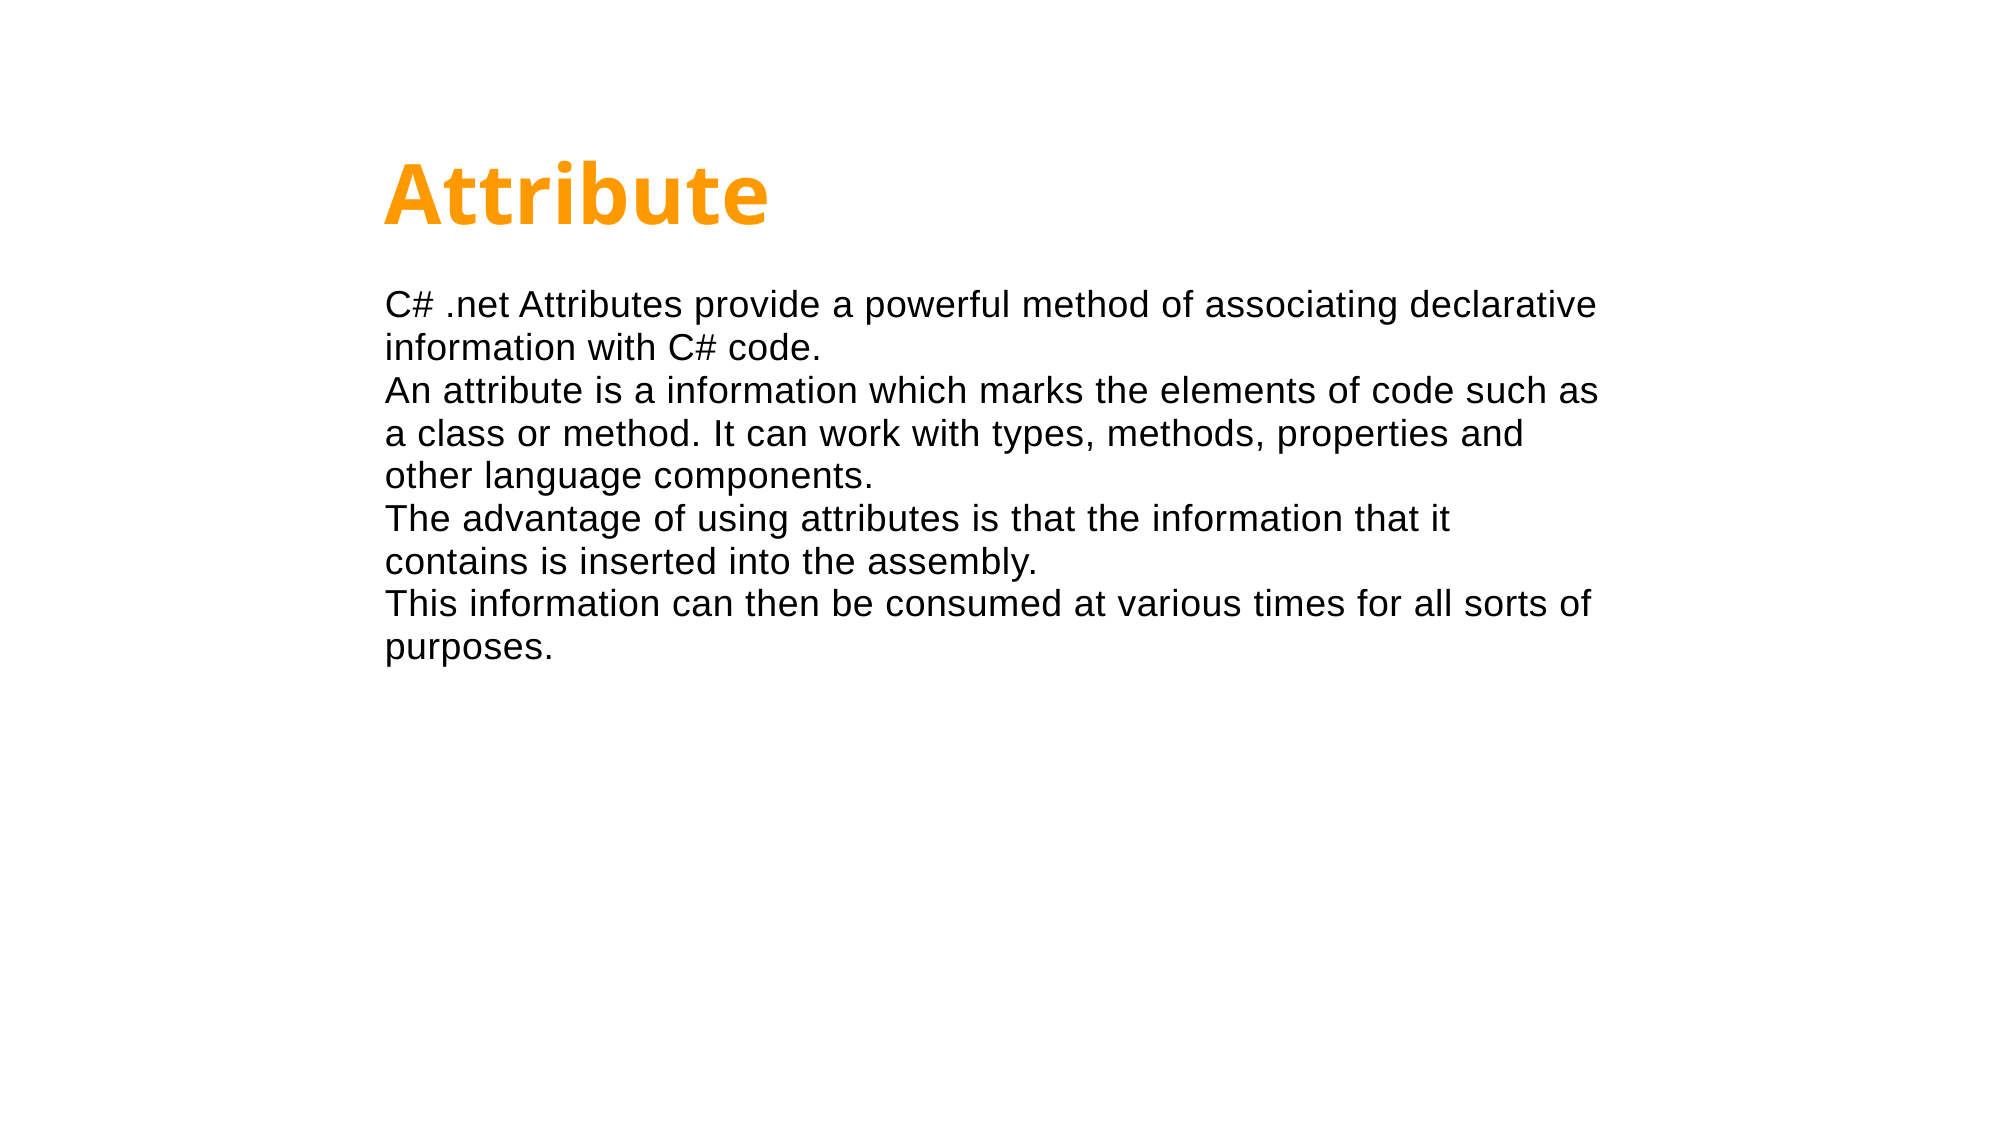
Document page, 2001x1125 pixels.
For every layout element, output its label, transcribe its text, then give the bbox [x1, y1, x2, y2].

text_box Attribute [369, 73, 1630, 249]
text_box C# .net Attributes provide a powerful method of associating declarative information with C# code. An attribute is a information which marks the elements of code such as a class or method. It can work with types, methods, properties and other language components. The advantage of using attributes is that the information that it contains is inserted into the assembly. This information can then be consumed at various times for all sorts of purposes. [369, 276, 1630, 1052]
